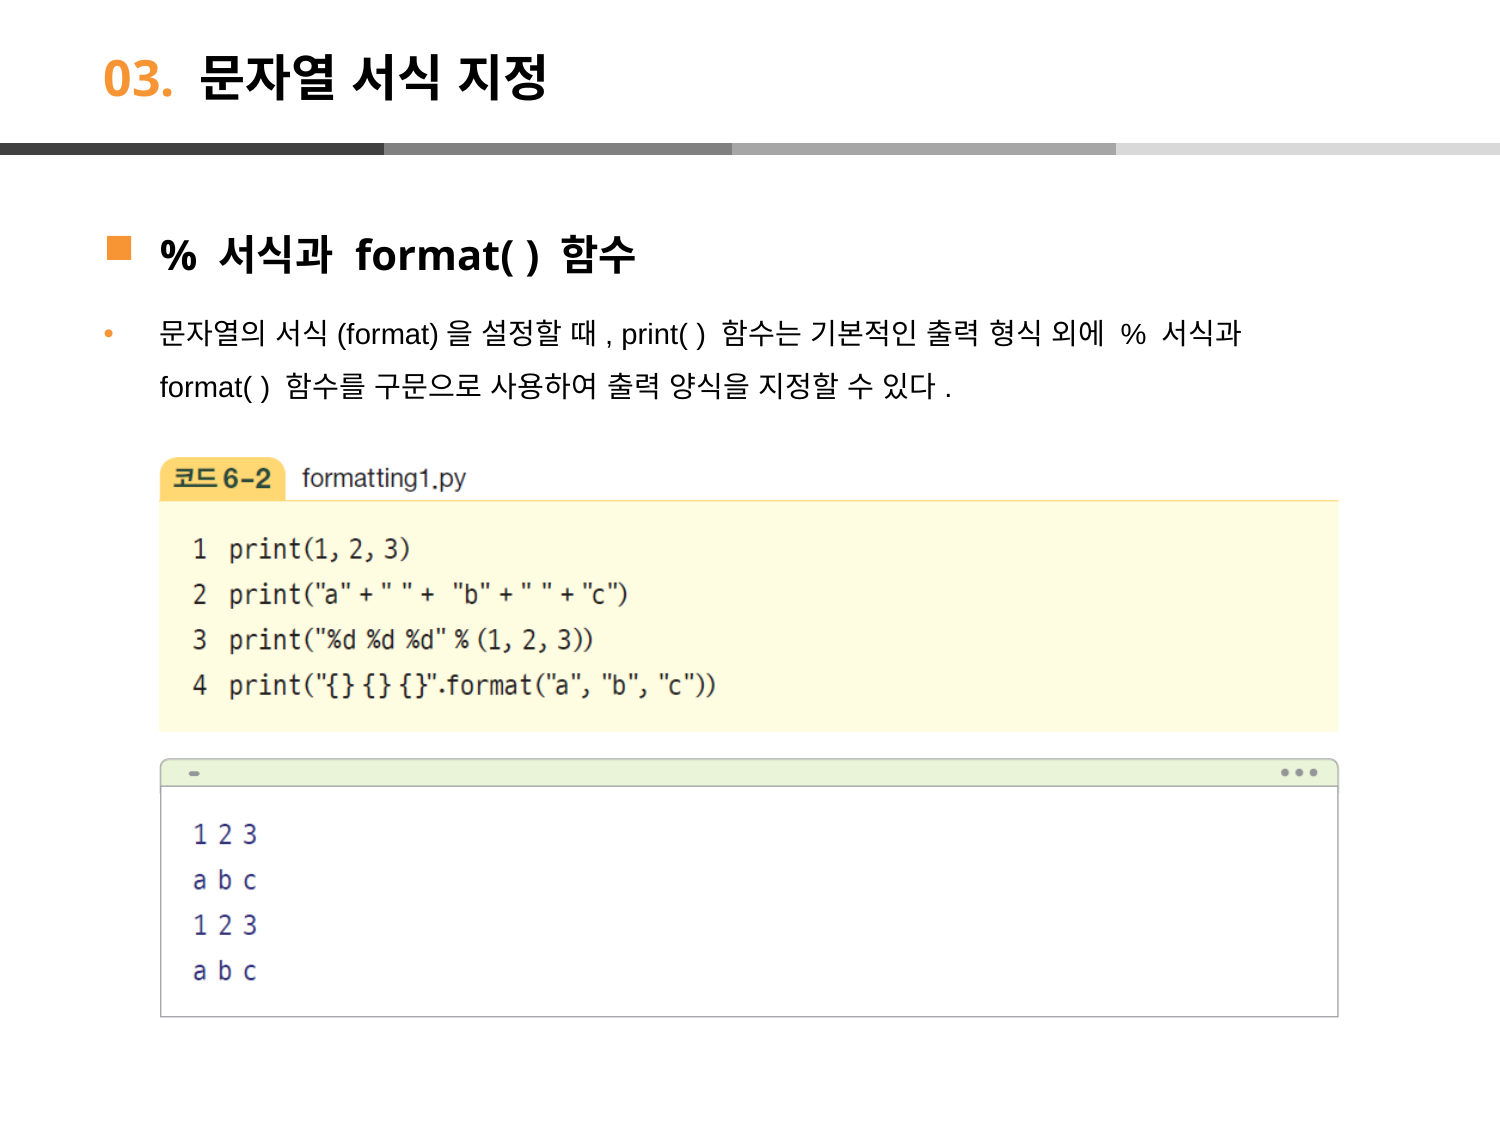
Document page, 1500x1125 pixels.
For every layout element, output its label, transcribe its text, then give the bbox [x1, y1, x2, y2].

text_box 문자열의 서식(format)을 설정할 때, print( ) 함수는 기본적인 출력 형식 외에 % 서식과 format( ) 함수를 구문으로 사용하여 출력 양식을 지정할 수 있다. [88, 290, 1365, 409]
list % 서식과 format( ) 함수 [88, 196, 1436, 280]
picture [159, 455, 1341, 1022]
title 03. 문자열 서식 지정 [88, 30, 1211, 122]
